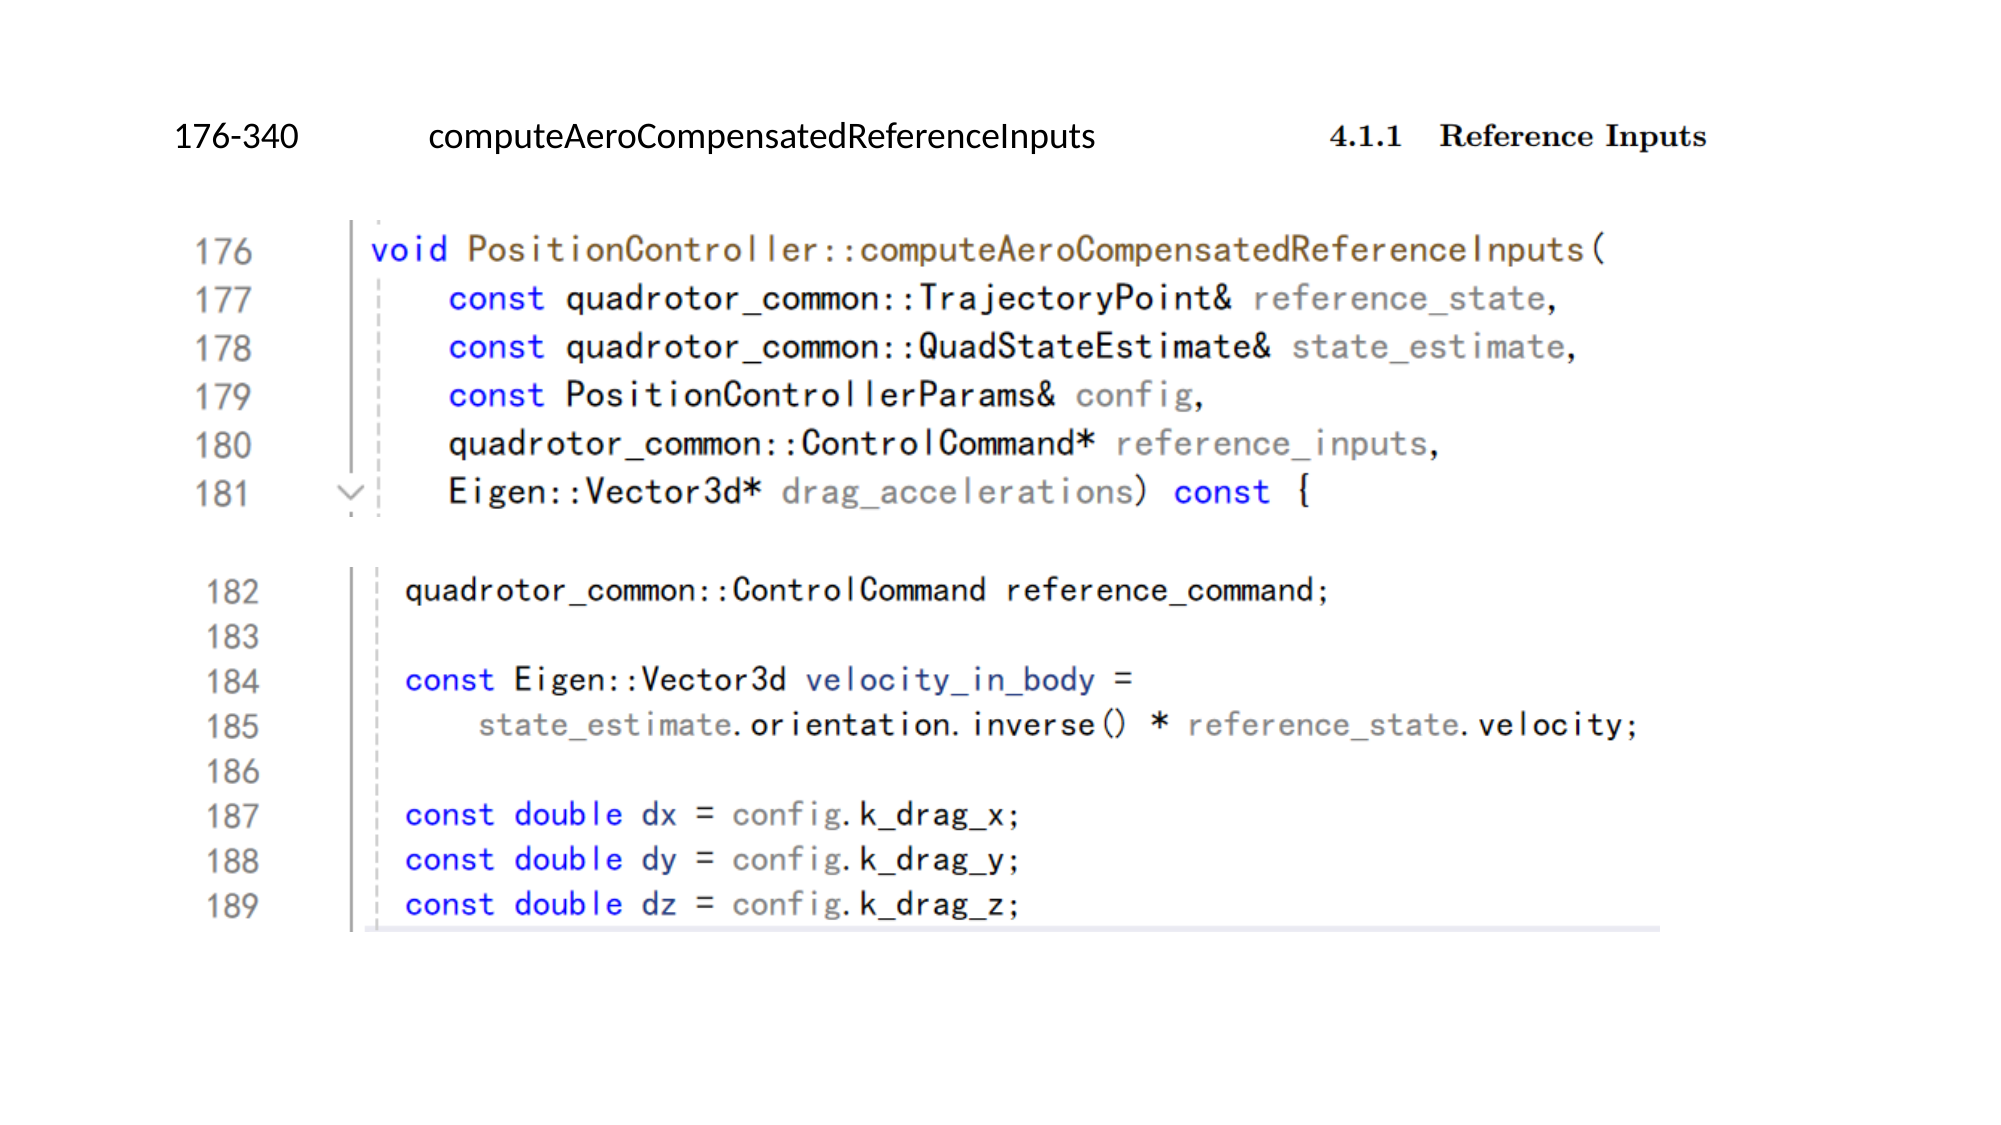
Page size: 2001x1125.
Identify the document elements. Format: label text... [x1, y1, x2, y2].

picture [1309, 103, 1741, 170]
text_box computeAeroCompensatedReferenceInputs [413, 103, 1309, 164]
picture [180, 219, 1619, 517]
text_box 176-340 [158, 103, 413, 164]
picture [197, 567, 1661, 933]
